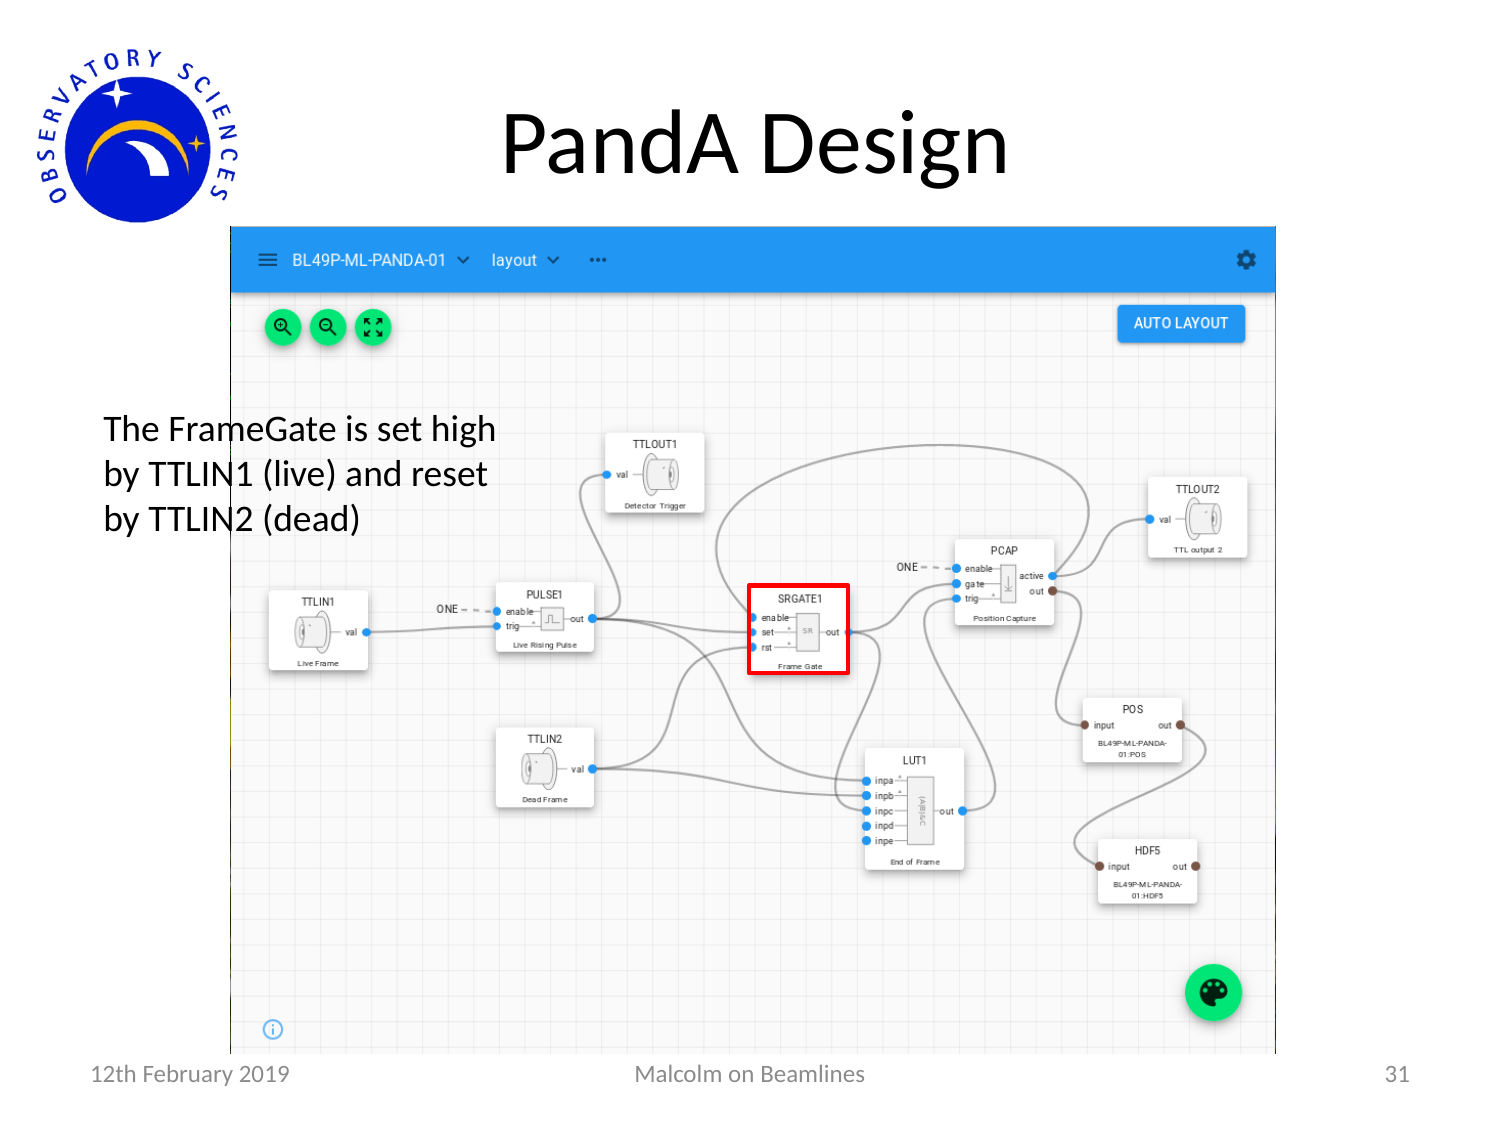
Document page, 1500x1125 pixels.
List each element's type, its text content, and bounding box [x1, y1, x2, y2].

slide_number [75, 1042, 425, 1103]
picture [230, 226, 1276, 1054]
text_box The FrameGate is set high by TTLIN1 (live) and reset by TTLIN2 (dead) [88, 397, 225, 547]
picture [37, 49, 238, 223]
footer Malcolm on Beamlines [512, 1062, 988, 1103]
slide_number 31 [1074, 1042, 1425, 1103]
title PandA Design [253, 42, 1258, 225]
